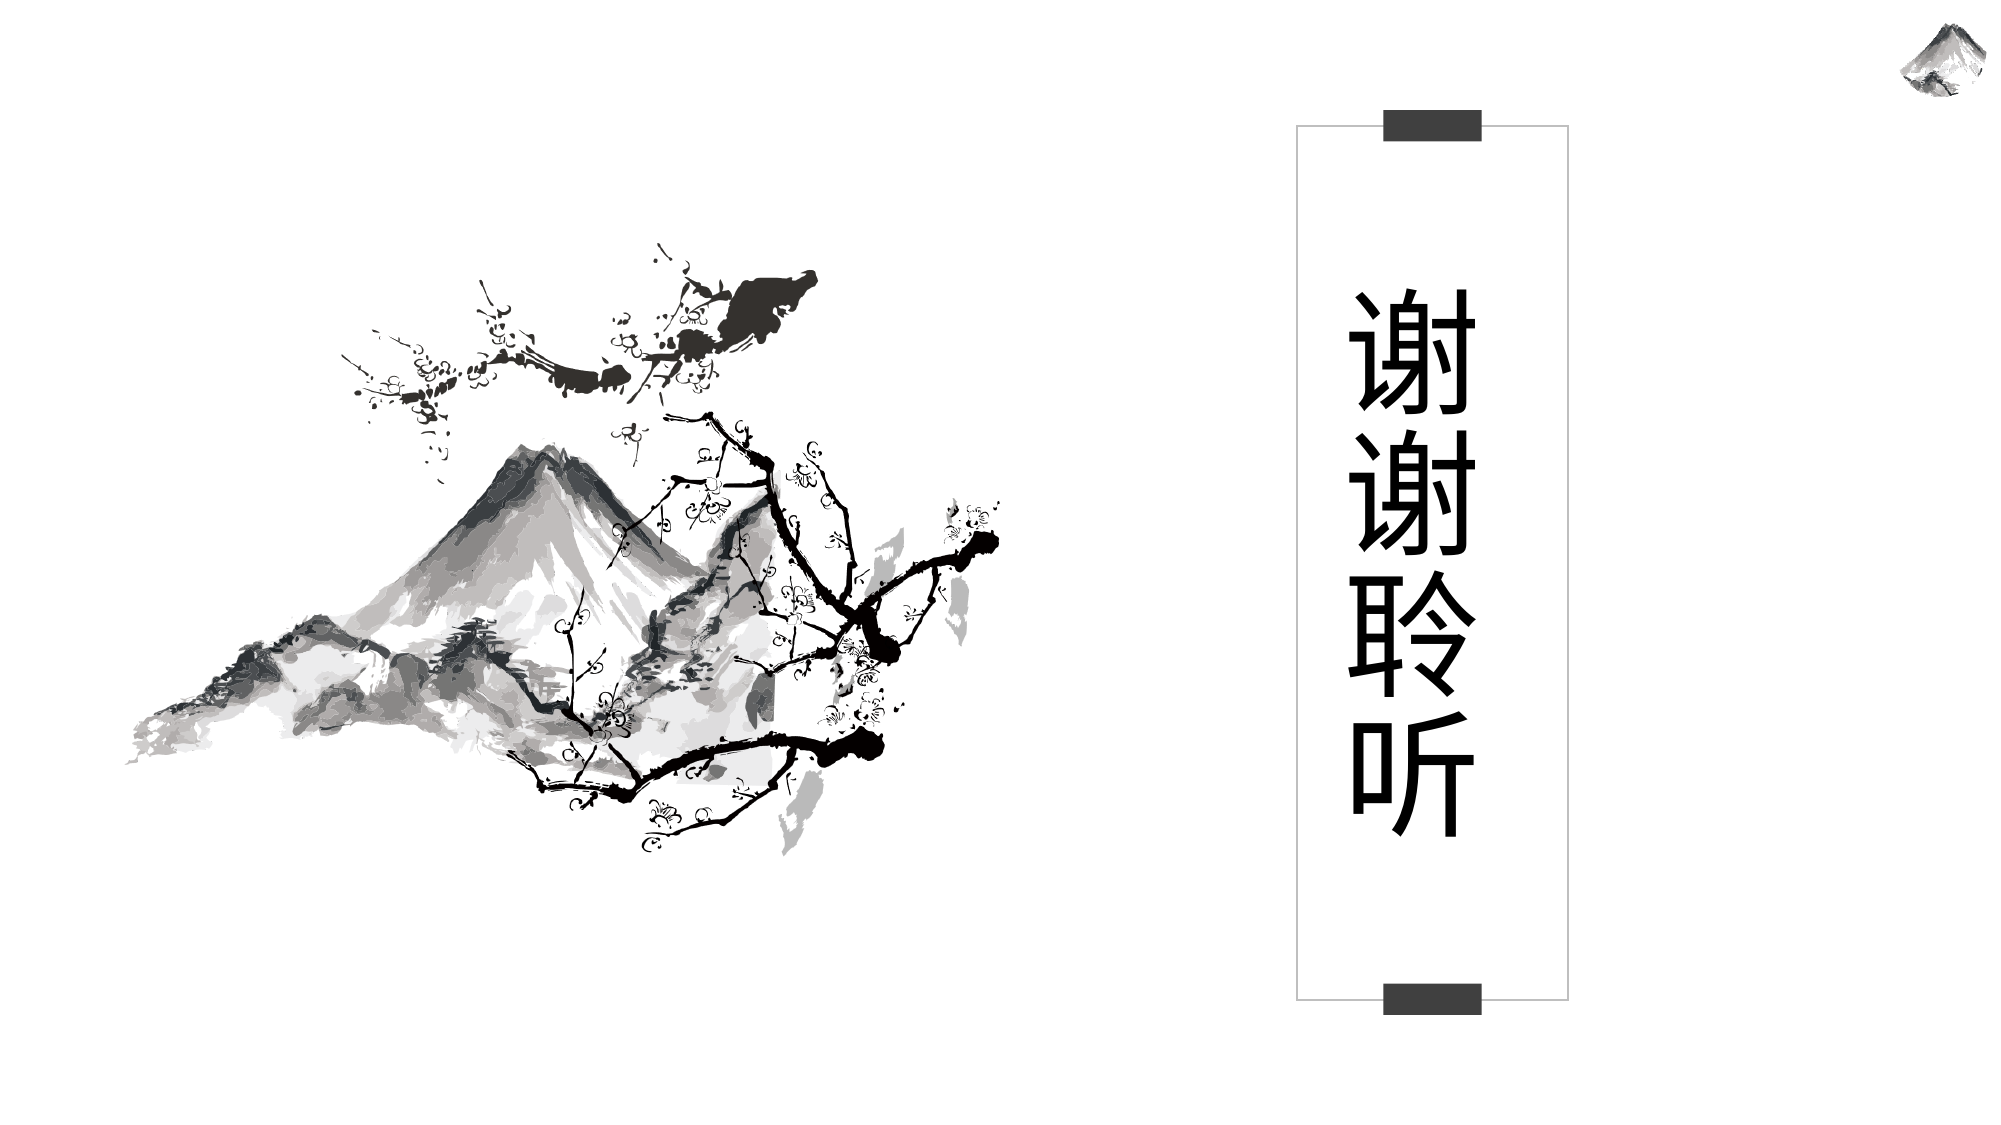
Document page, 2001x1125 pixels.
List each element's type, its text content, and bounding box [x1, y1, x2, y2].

list 谢谢聆听 [1324, 204, 1540, 923]
picture [99, 141, 1000, 983]
picture [1881, 0, 2000, 119]
